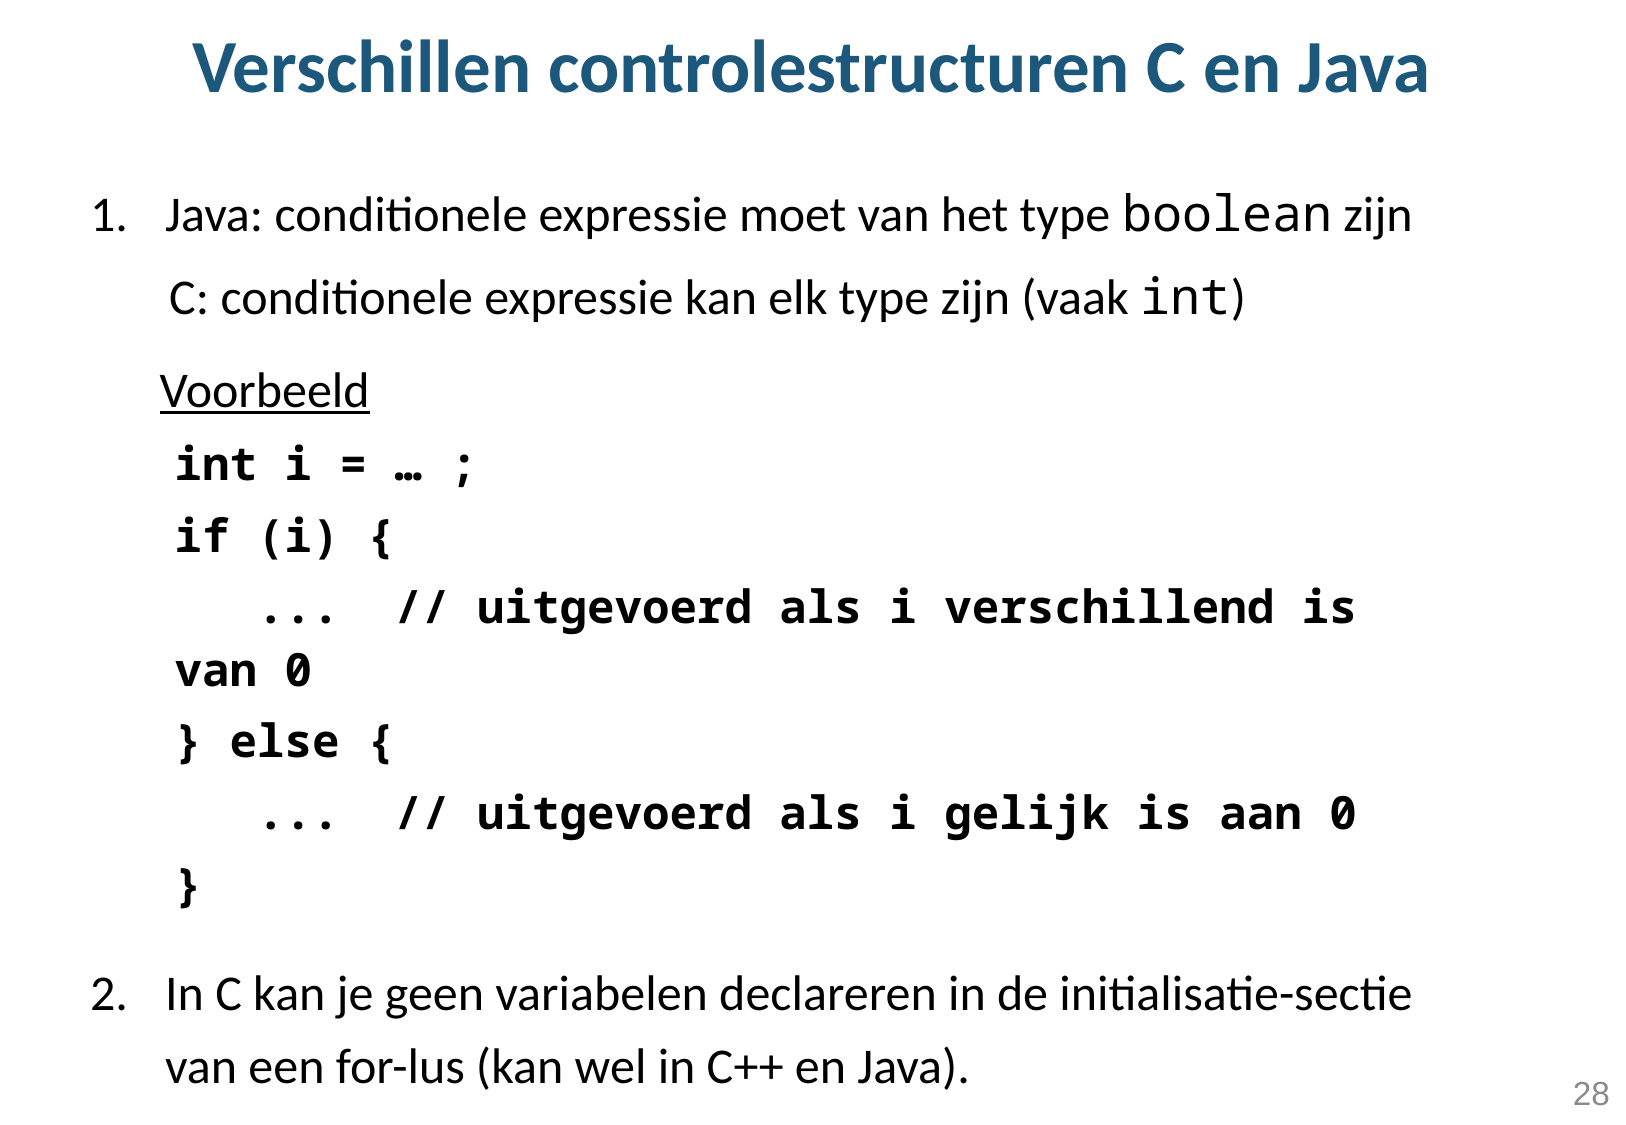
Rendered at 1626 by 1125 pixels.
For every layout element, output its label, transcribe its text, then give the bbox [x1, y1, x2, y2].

slide_number 28 [1245, 1061, 1625, 1122]
title Verschillen controlestructuren C en Java [0, 0, 1625, 122]
list Java: conditionele expressie moet van het type boolean zijn C: conditionele expressie kan elk type zijn (vaak int) Voorbeeld int i = … ; if (i) { ... // uitgevoerd als i verschillend is van 0 } else { ... // uitgevoerd als i gelijk is aan 0 } In C kan je geen variabelen declareren in de initialisatie-sectie van een for-lus (kan wel in C++ en Java). [56, 160, 1474, 409]
